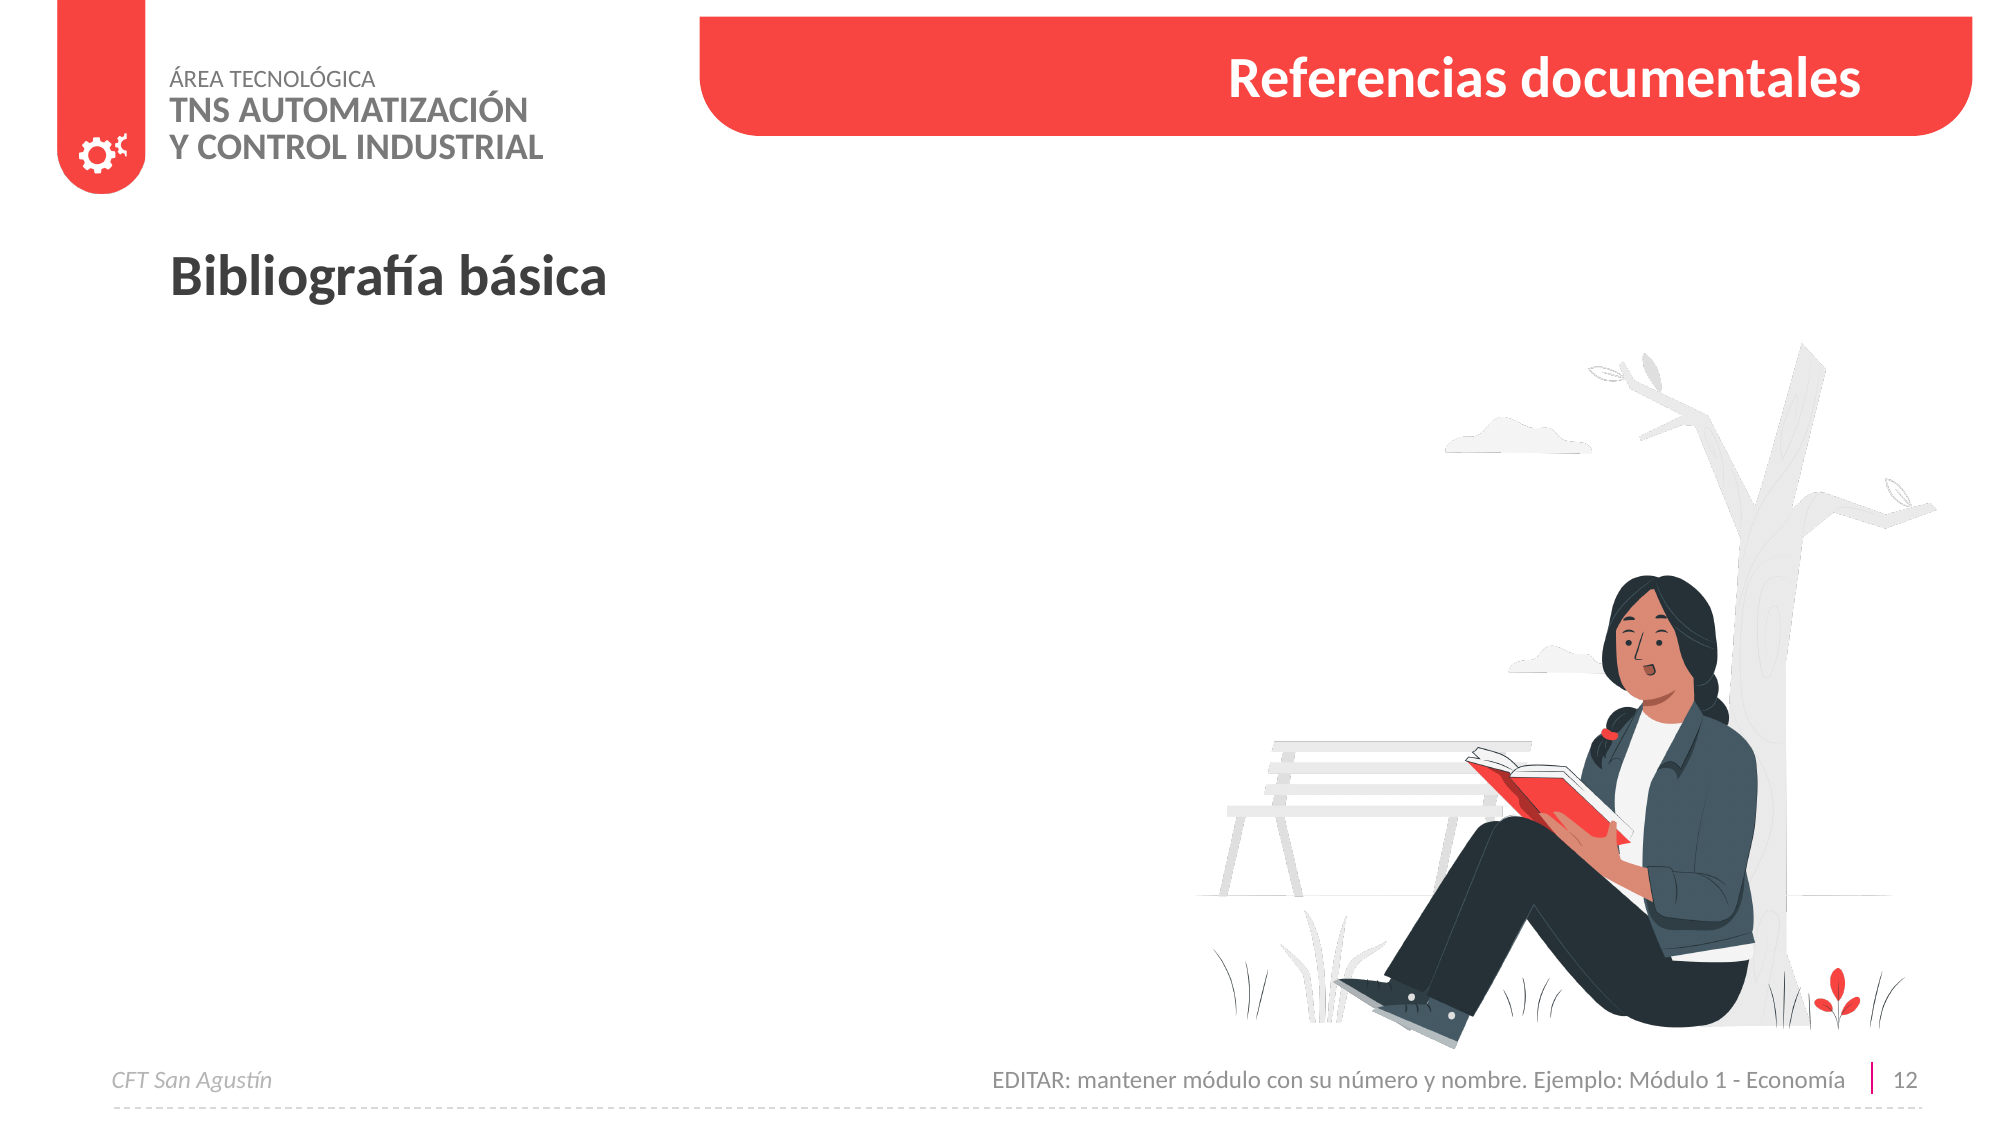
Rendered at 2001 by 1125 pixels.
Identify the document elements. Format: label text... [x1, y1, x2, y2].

slide_number 12 [1877, 1048, 1967, 1108]
text_box Bibliografía básica [155, 237, 880, 325]
picture [1195, 343, 1937, 1049]
picture [57, 0, 146, 194]
list Referencias documentales [916, 39, 1877, 93]
footer EDITAR: mantener módulo con su número y nombre. Ejemplo: Módulo 1 - Economía [766, 1048, 1863, 1108]
